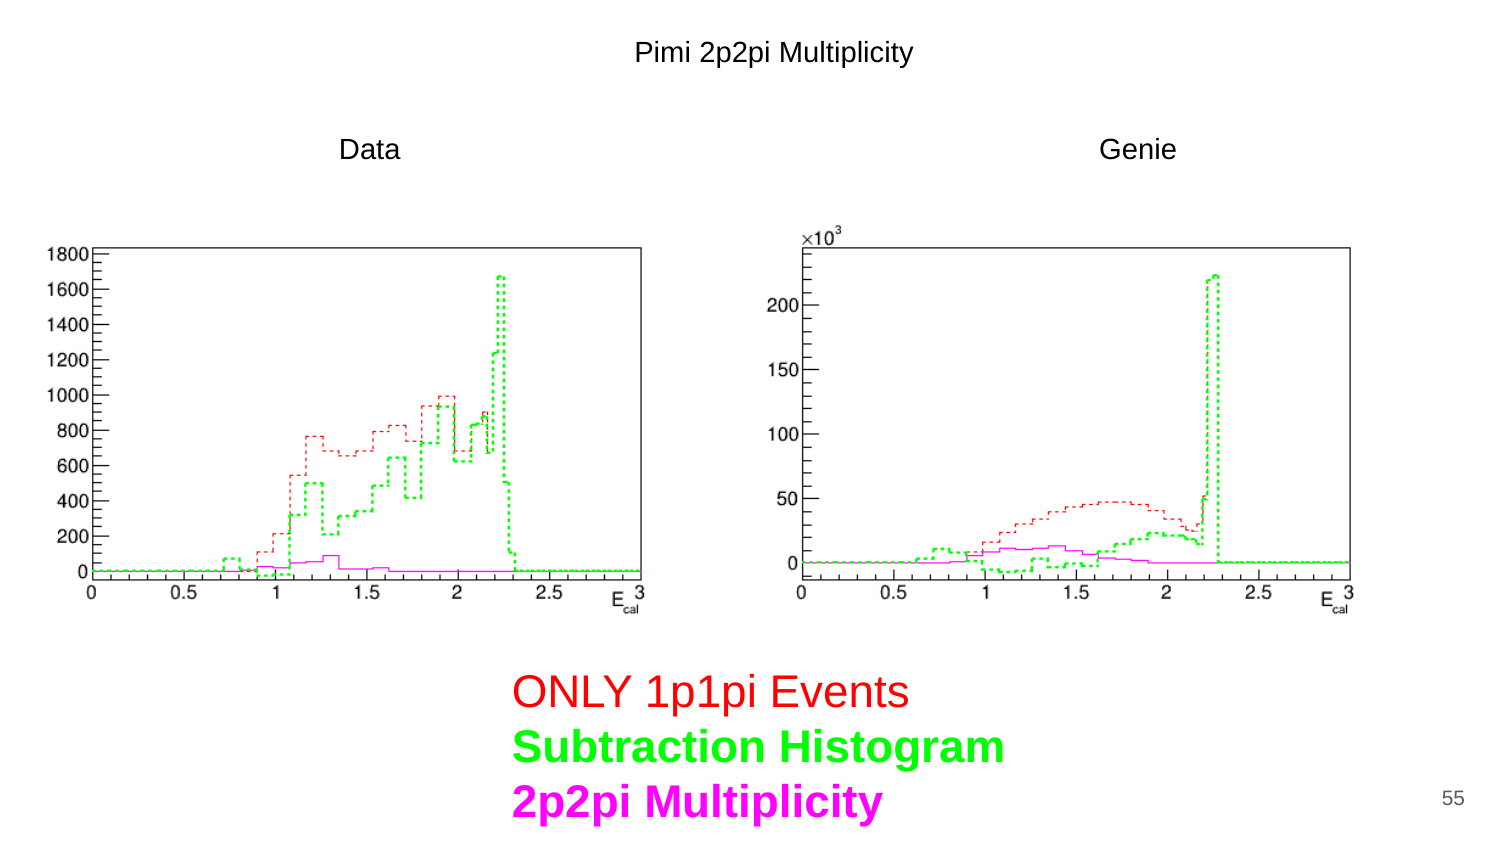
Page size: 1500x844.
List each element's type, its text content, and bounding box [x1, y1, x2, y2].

slide_number ‹#› [1389, 764, 1480, 830]
text_box Data [28, 115, 712, 181]
text_box Genie [796, 115, 1480, 181]
text_box ONLY 1p1pi Events Subtraction Histogram 2p2pi Multiplicity [496, 646, 1052, 842]
picture [24, 205, 710, 622]
text_box Pimi 2p2pi Multiplicity [298, 18, 1250, 84]
picture [733, 205, 1419, 622]
